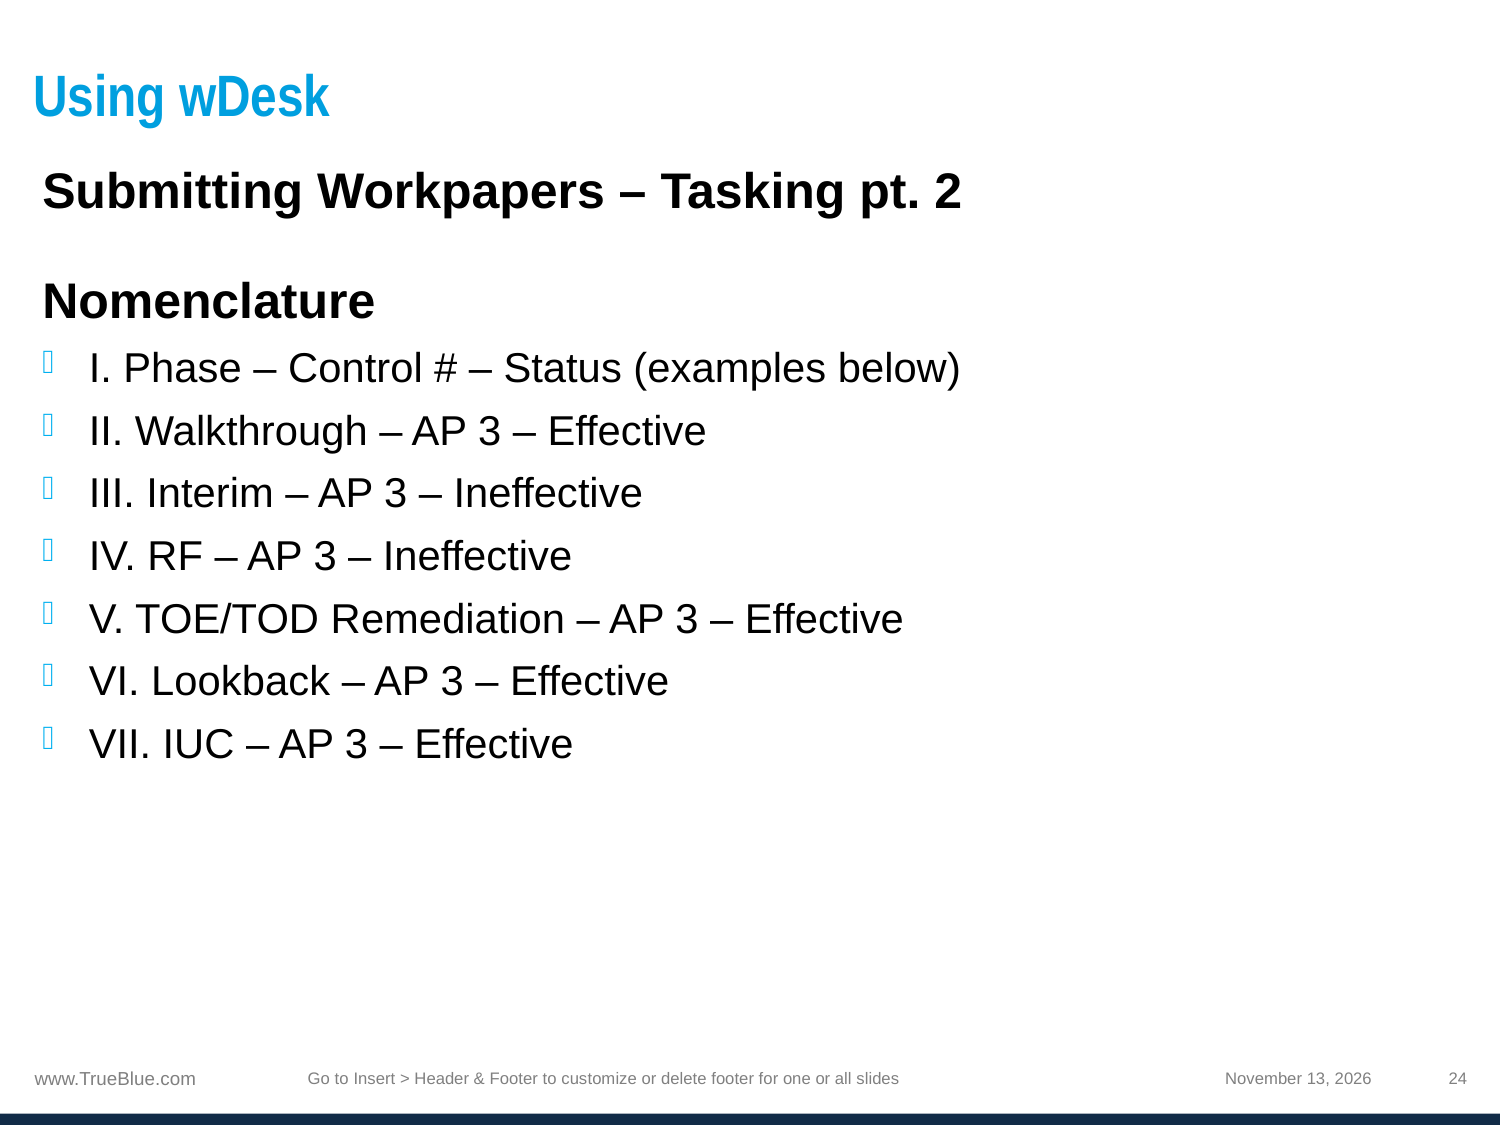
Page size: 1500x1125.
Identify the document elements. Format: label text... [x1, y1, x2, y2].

footer Go to Insert > Header & Footer to customize or delete footer for one or all slides [307, 1056, 1199, 1101]
list Submitting Workpapers – Tasking pt. 2 Nomenclature I. Phase – Control # – Status (examples below) II. Walkthrough – AP 3 – Effective III. Interim – AP 3 – Ineffective IV. RF – AP 3 – Ineffective V. TOE/TOD Remediation – AP 3 – Effective VI. Lookback – AP 3 – Effective VII. IUC – AP 3 – Effective [42, 151, 1430, 1056]
slide_number 24 [1398, 1055, 1468, 1101]
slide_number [1199, 1056, 1398, 1101]
title Using wDesk [33, 43, 1468, 152]
